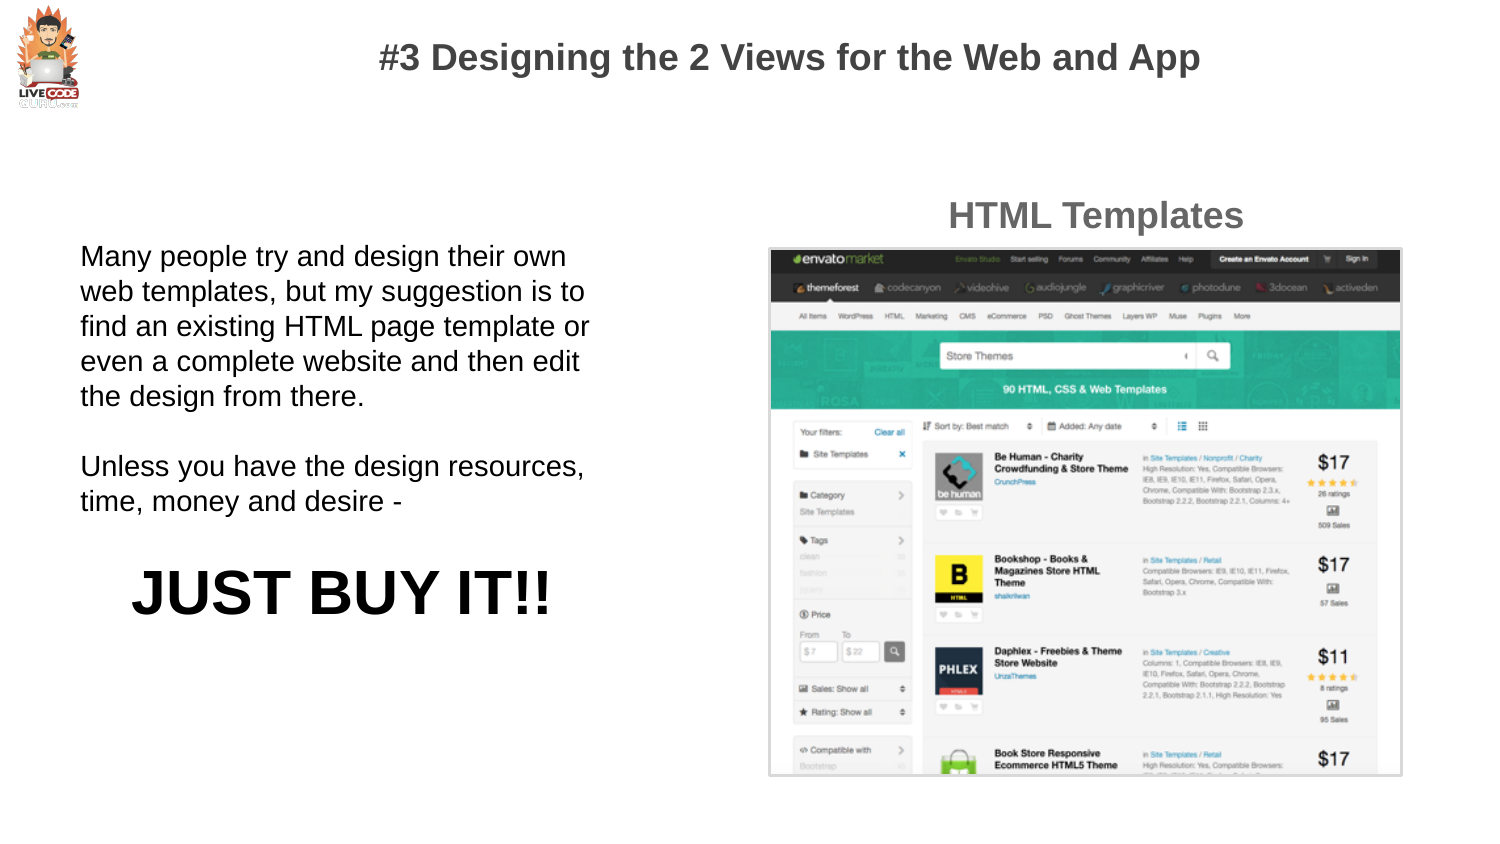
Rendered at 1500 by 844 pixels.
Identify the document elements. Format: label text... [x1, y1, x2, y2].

title HTML Templates [770, 176, 1423, 264]
text_box Many people try and design their own web templates, but my suggestion is to find an existing HTML page template or even a complete website and then edit the design from there. Unless you have the design resources, time, money and desire - JUST BUY IT!! [65, 222, 621, 803]
title #3 Designing the 2 Views for the Web and App [114, 18, 1466, 126]
picture [6, 4, 87, 112]
picture [770, 249, 1401, 775]
